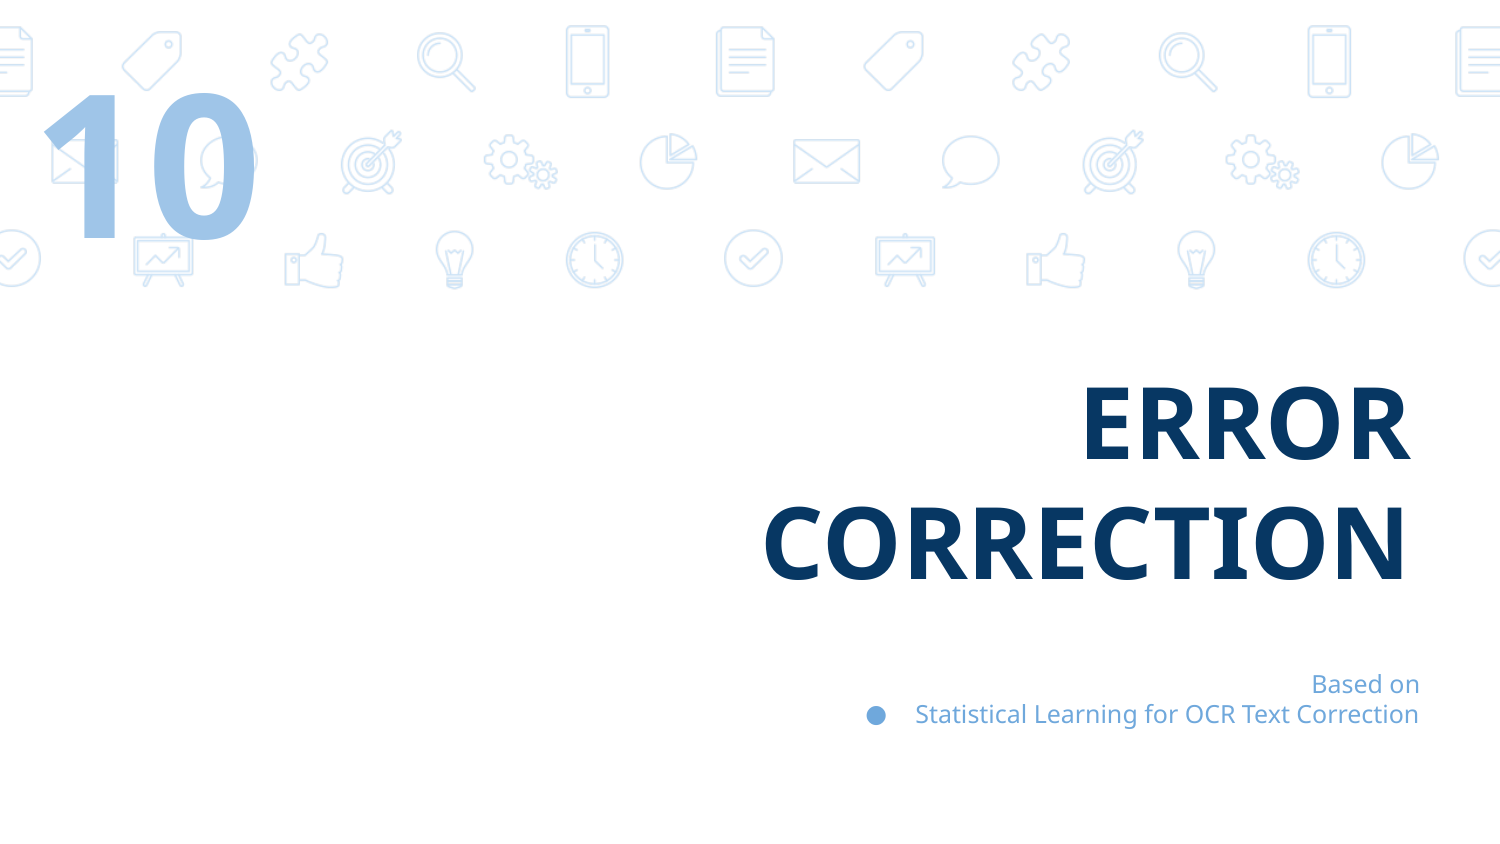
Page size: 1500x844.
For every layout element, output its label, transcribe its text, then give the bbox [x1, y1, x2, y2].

slide_number ‹#› [17, 23, 315, 230]
subtitle Based on Statistical Learning for OCR Text Correction [491, 614, 1442, 744]
title ERROR CORRECTION [476, 424, 1427, 615]
